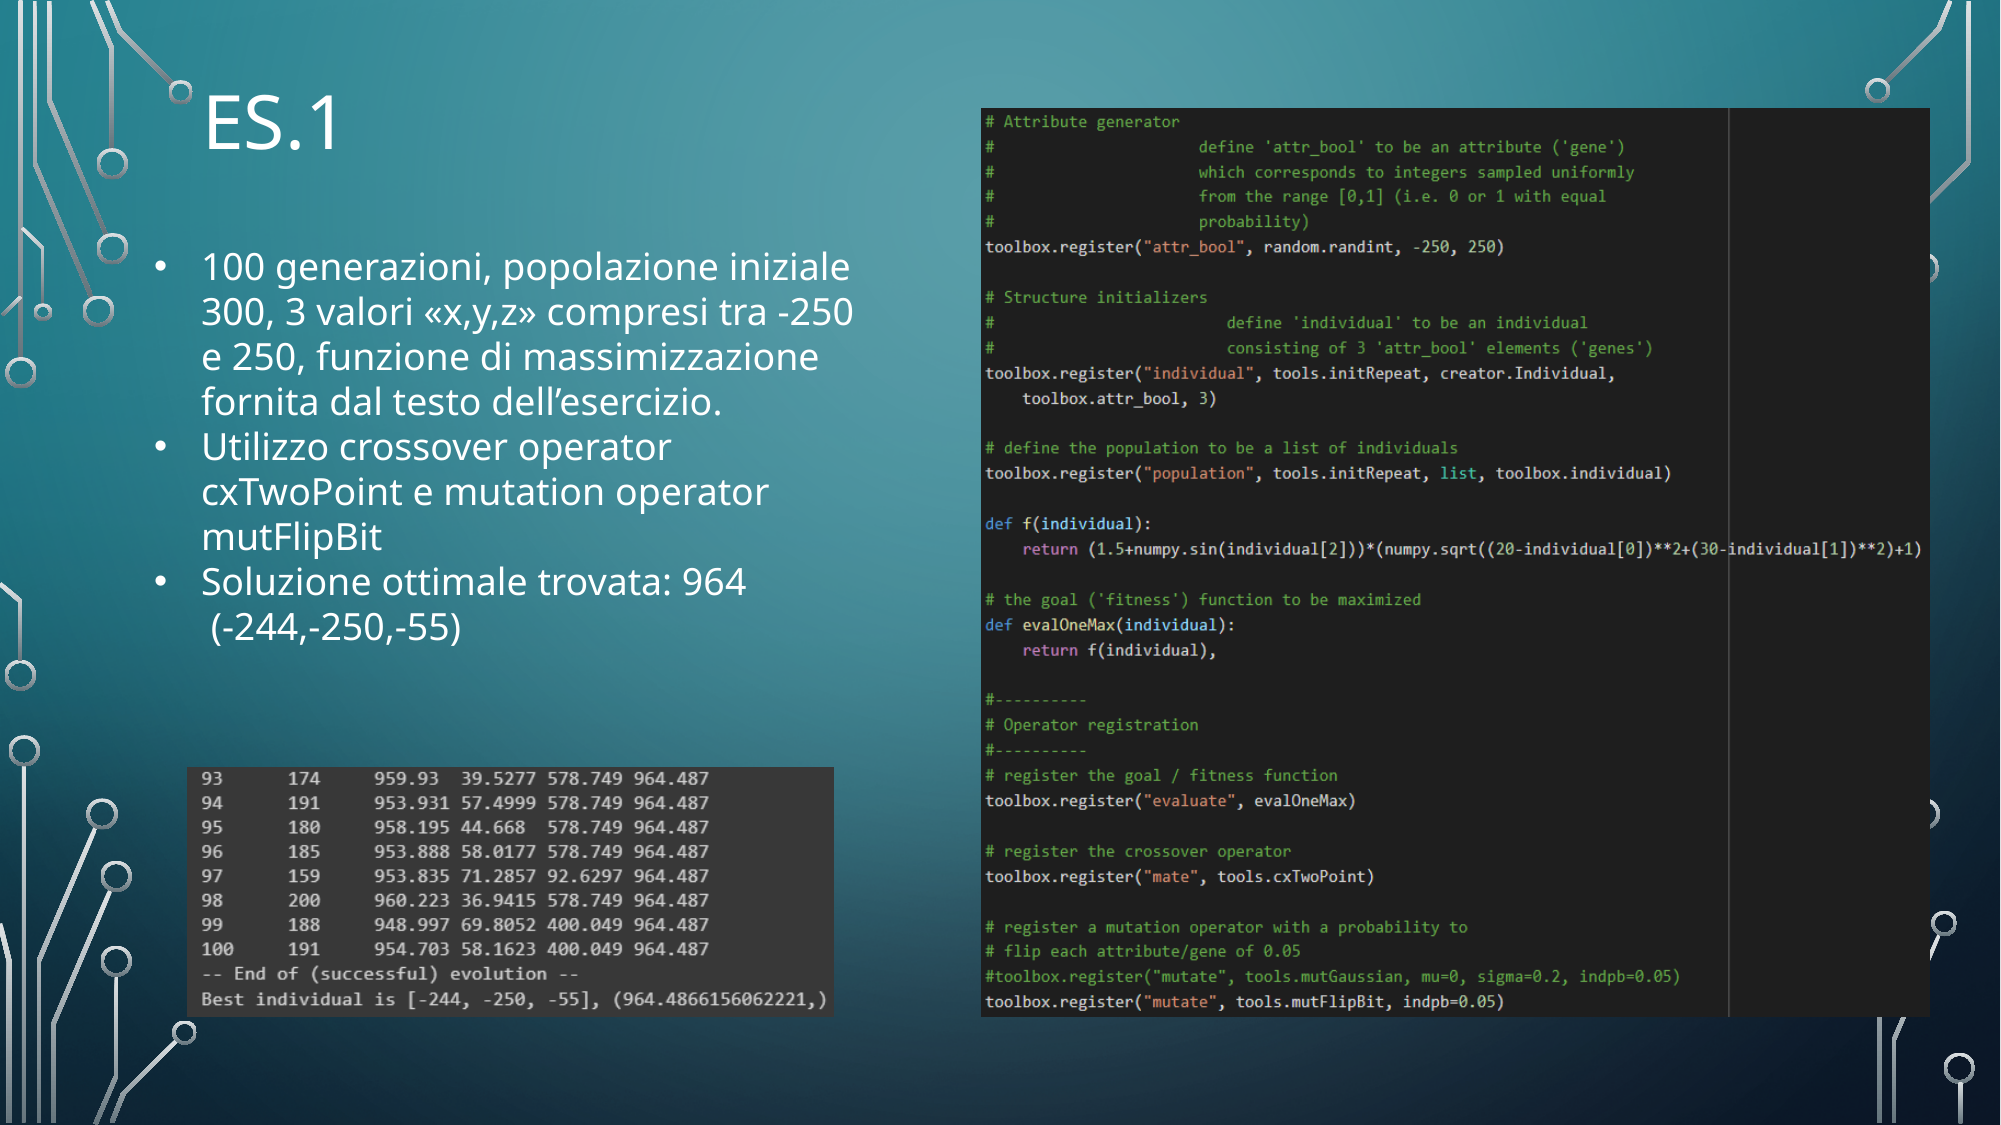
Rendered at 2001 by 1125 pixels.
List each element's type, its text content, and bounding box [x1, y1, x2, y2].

title Es.1 [187, 75, 528, 175]
picture [186, 767, 834, 1017]
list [981, 108, 1931, 1017]
text_box 100 generazioni, popolazione iniziale 300, 3 valori «x,y,z» compresi tra -250 e 250, funzione di massimizzazione fornita dal testo dell’esercizio. Utilizzo crossover operator cxTwoPoint e mutation operator mutFlipBit Soluzione ottimale trovata: 964 (-244,-250,-55) [139, 235, 882, 656]
